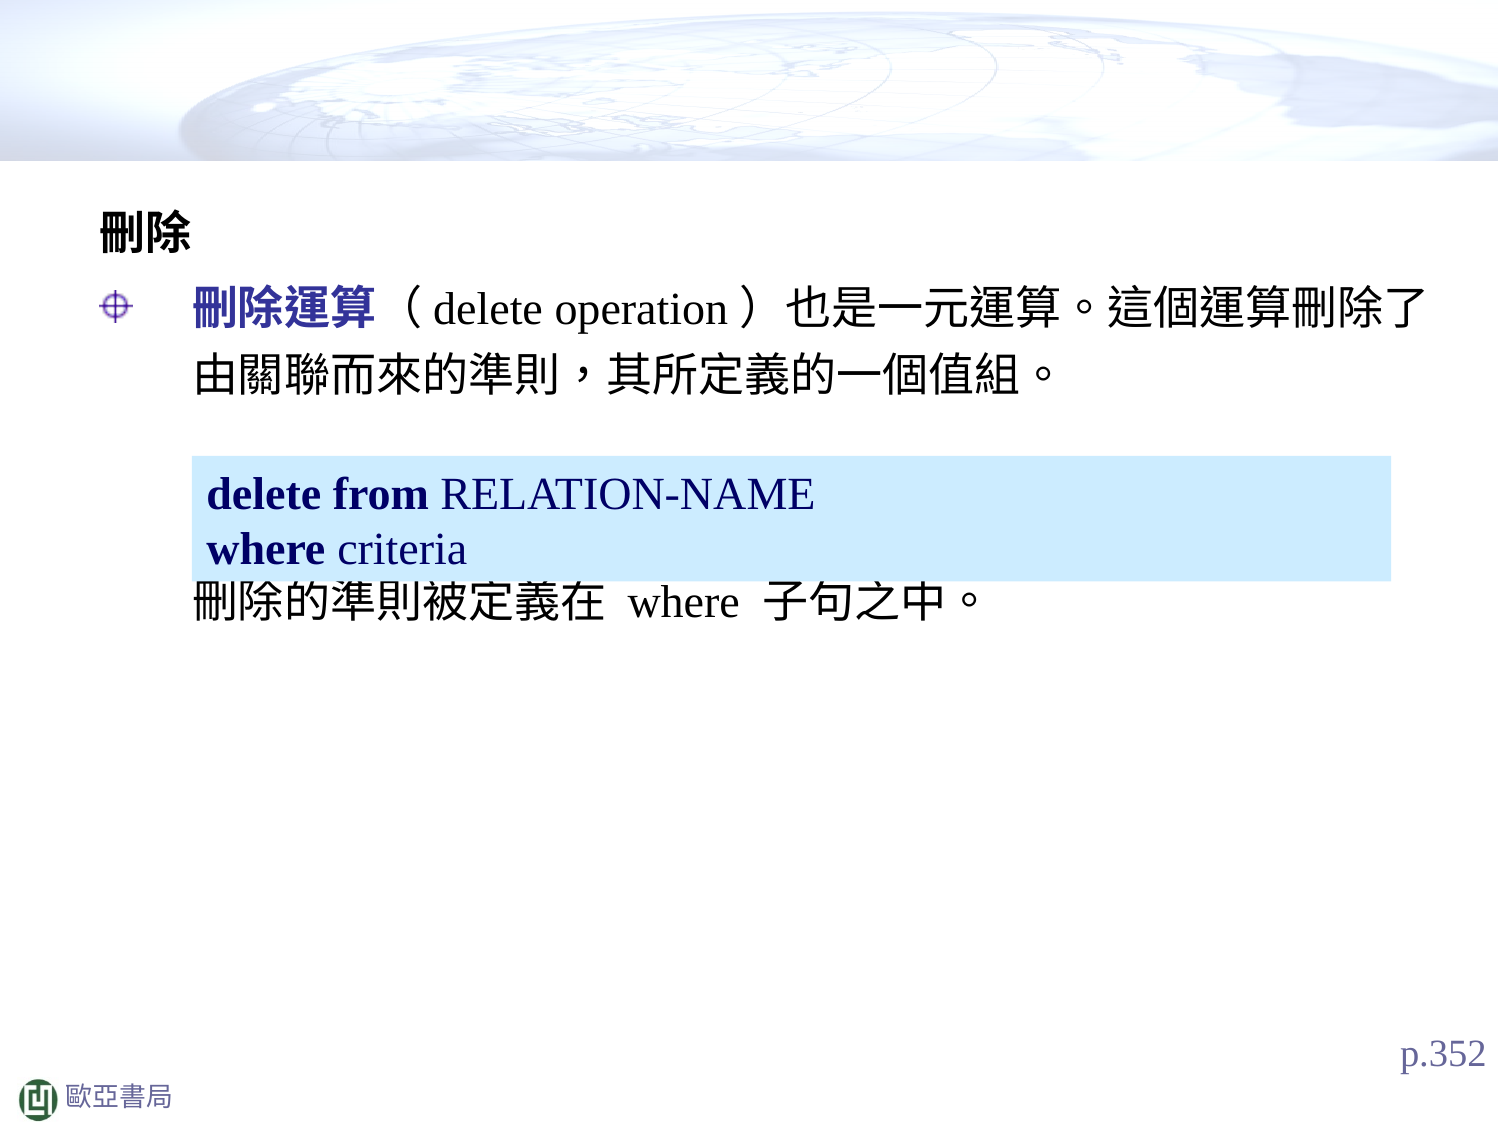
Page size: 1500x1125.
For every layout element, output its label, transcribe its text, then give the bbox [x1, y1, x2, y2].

picture [99, 290, 133, 323]
list 刪除 刪除運算（delete operation）也是一元運算。這個運算刪除了由關聯而來的準則，其所定義的一個值組。 刪除的準則被定義在 where 子句之中。 [84, 184, 1447, 1059]
picture [17, 1077, 59, 1122]
text_box p.352 [1375, 1020, 1500, 1082]
text_box delete from RELATION-NAME where criteria [191, 455, 1392, 582]
